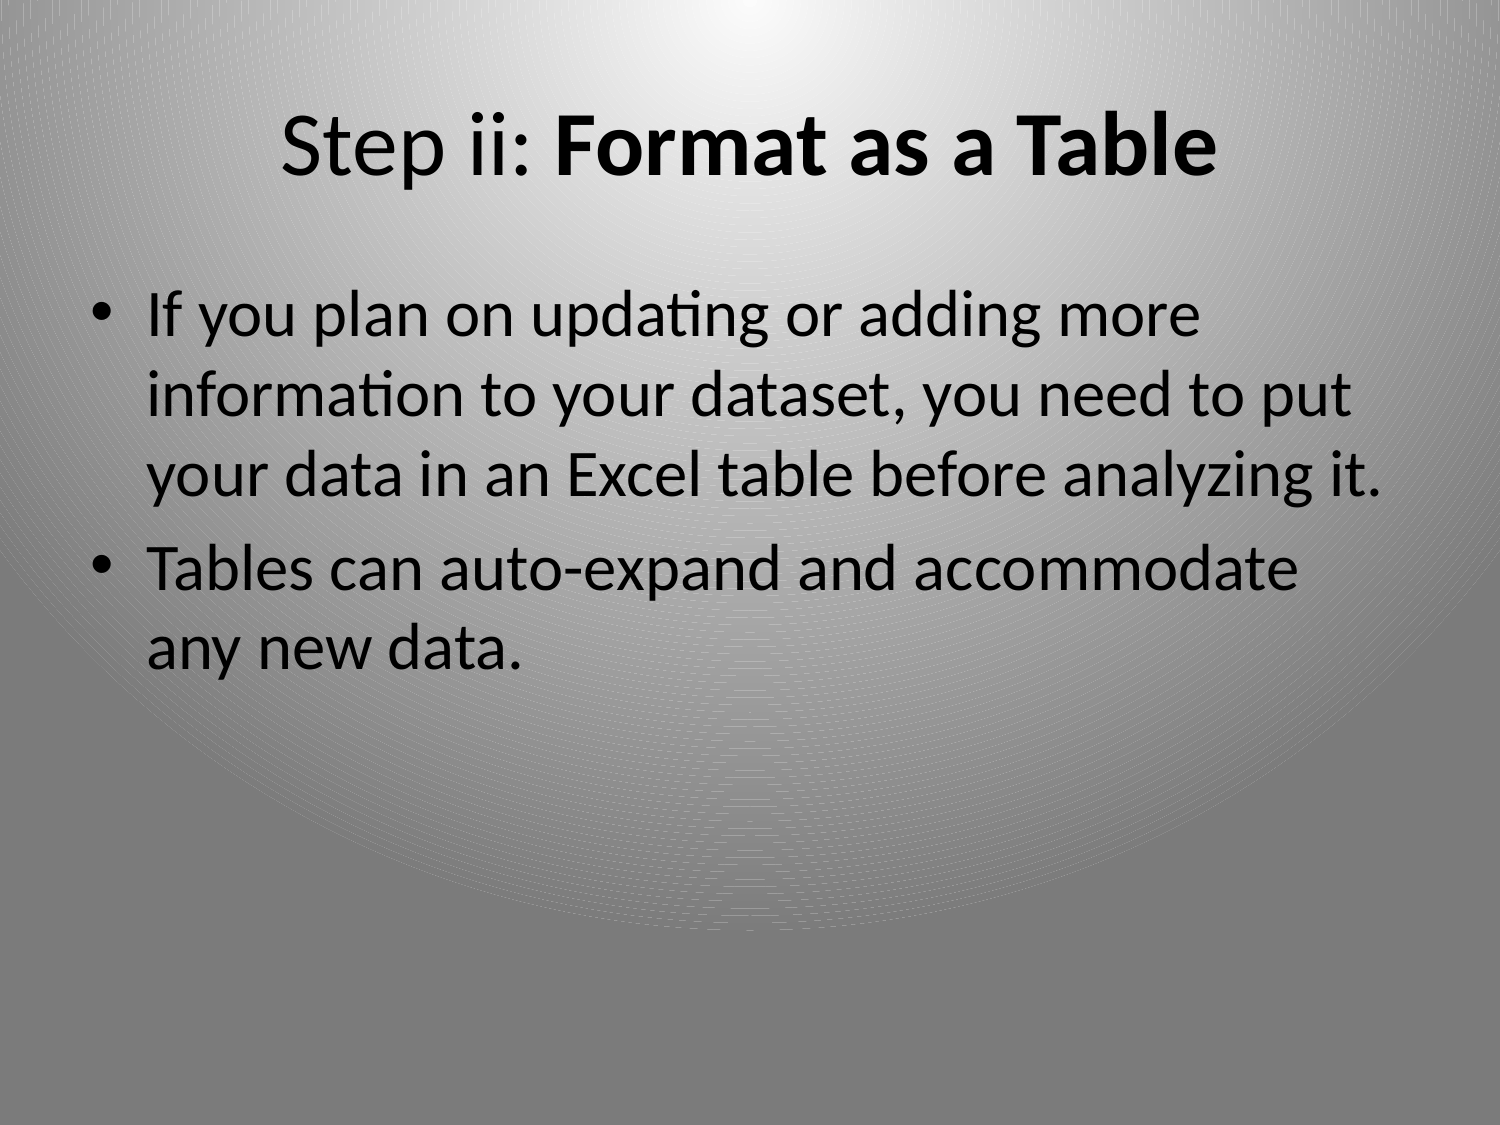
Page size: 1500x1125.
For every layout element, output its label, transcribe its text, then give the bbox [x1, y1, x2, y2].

title Step ii: Format as a Table [75, 45, 1425, 233]
list If you plan on updating or adding more information to your dataset, you need to put your data in an Excel table before analyzing it. Tables can auto-expand and accommodate any new data. [75, 262, 1425, 1005]
